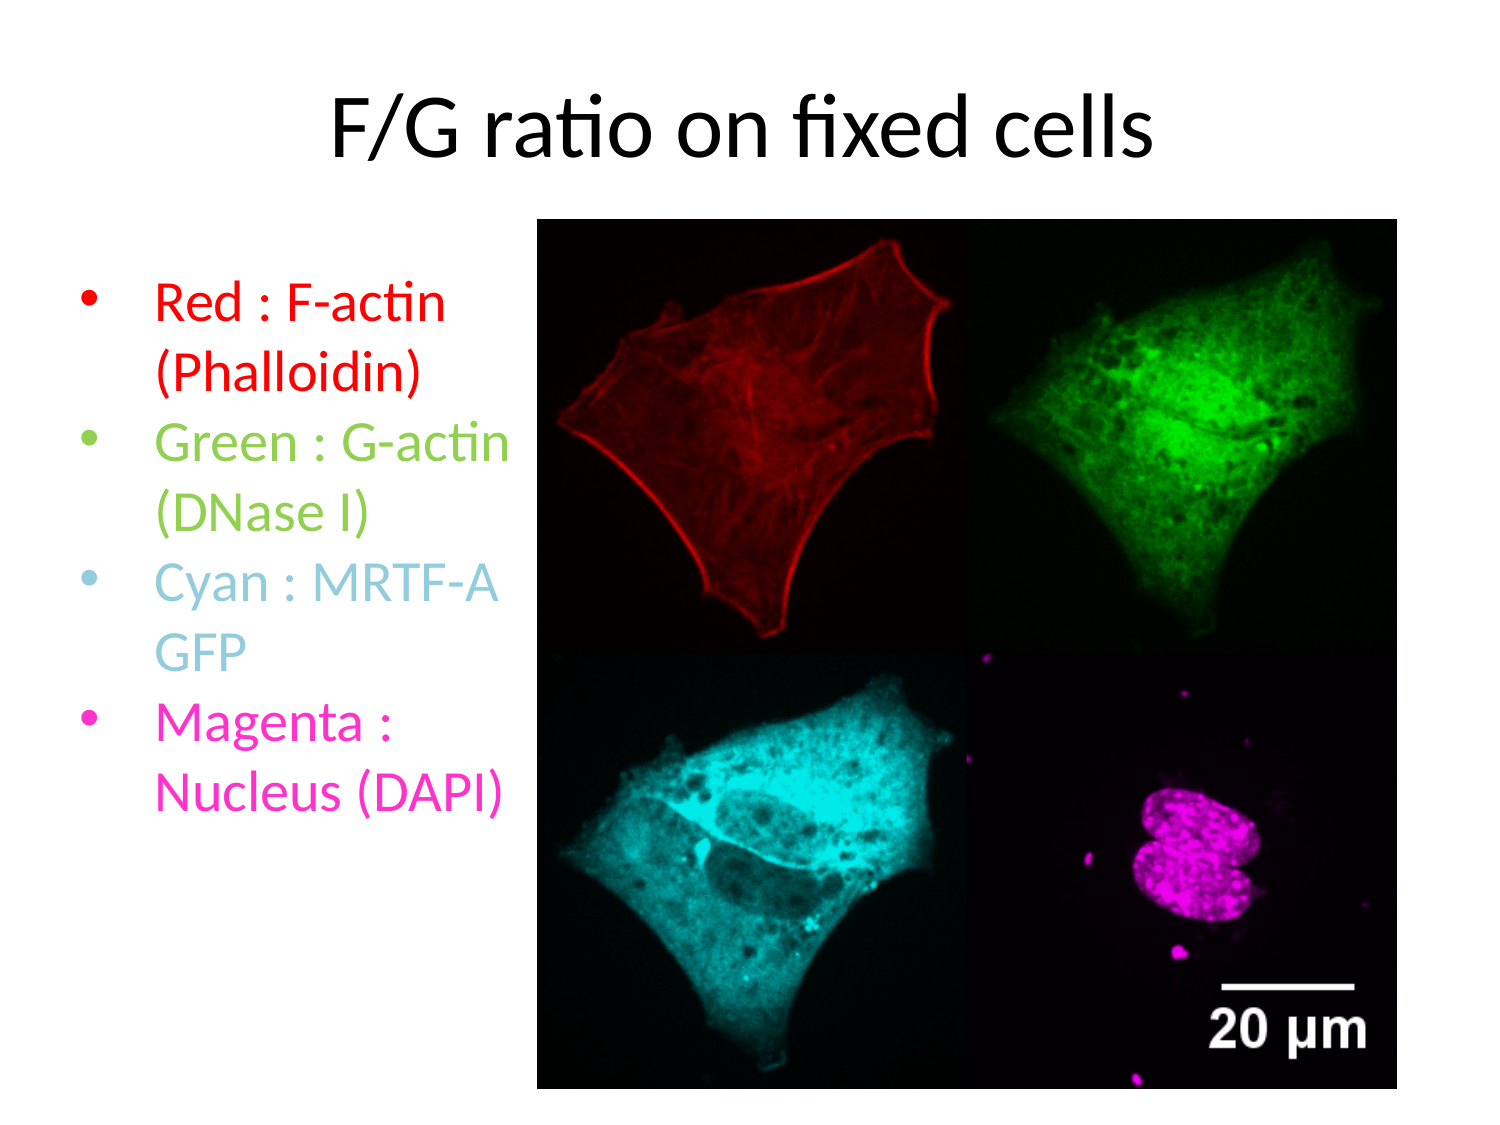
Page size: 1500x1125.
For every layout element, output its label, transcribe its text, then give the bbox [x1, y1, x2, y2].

picture [537, 219, 1398, 1090]
text_box Red : F-actin (Phalloidin) Green : G-actin (DNase I) Cyan : MRTF-A GFP Magenta : Nucleus (DAPI) [64, 255, 532, 830]
title F/G ratio on fixed cells [67, 27, 1418, 215]
